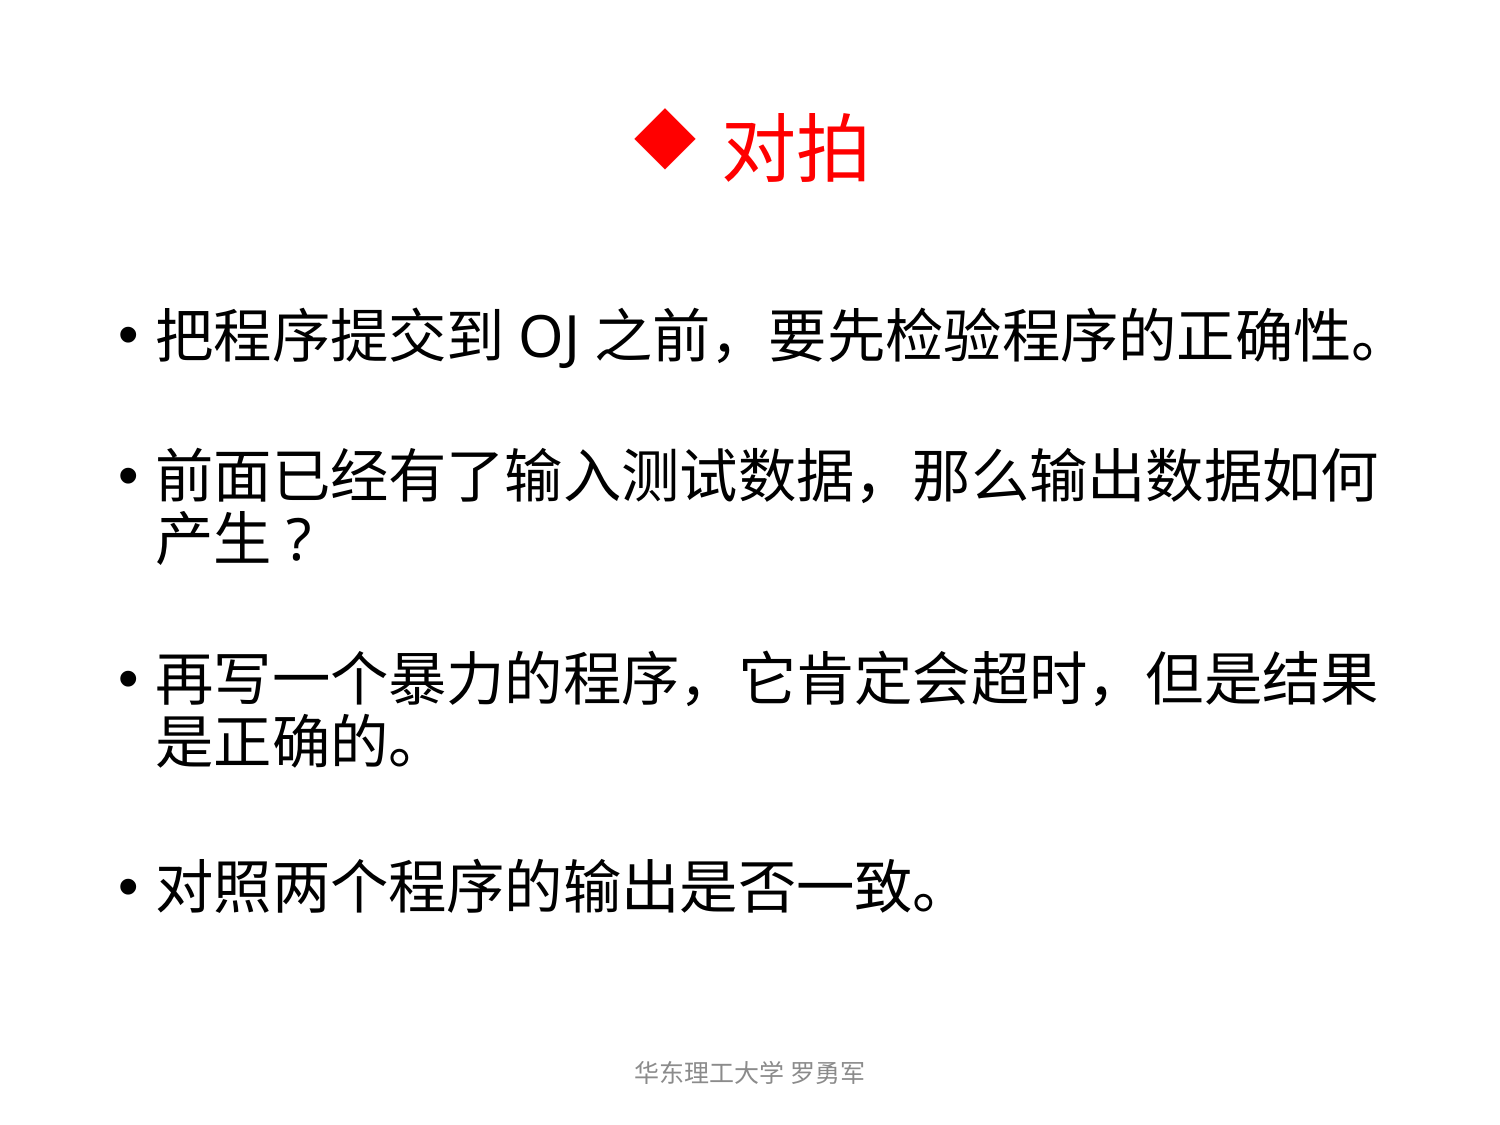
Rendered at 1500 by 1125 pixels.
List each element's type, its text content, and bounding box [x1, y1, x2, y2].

footer 华东理工大学 罗勇军 [496, 1042, 1004, 1103]
list 把程序提交到OJ之前，要先检验程序的正确性。 前面已经有了输入测试数据，那么输出数据如何产生? 再写一个暴力的程序，它肯定会超时，但是结果是正确的。 对照两个程序的输出是否一致。 [103, 299, 1397, 1014]
title 对拍 [443, 84, 1057, 221]
